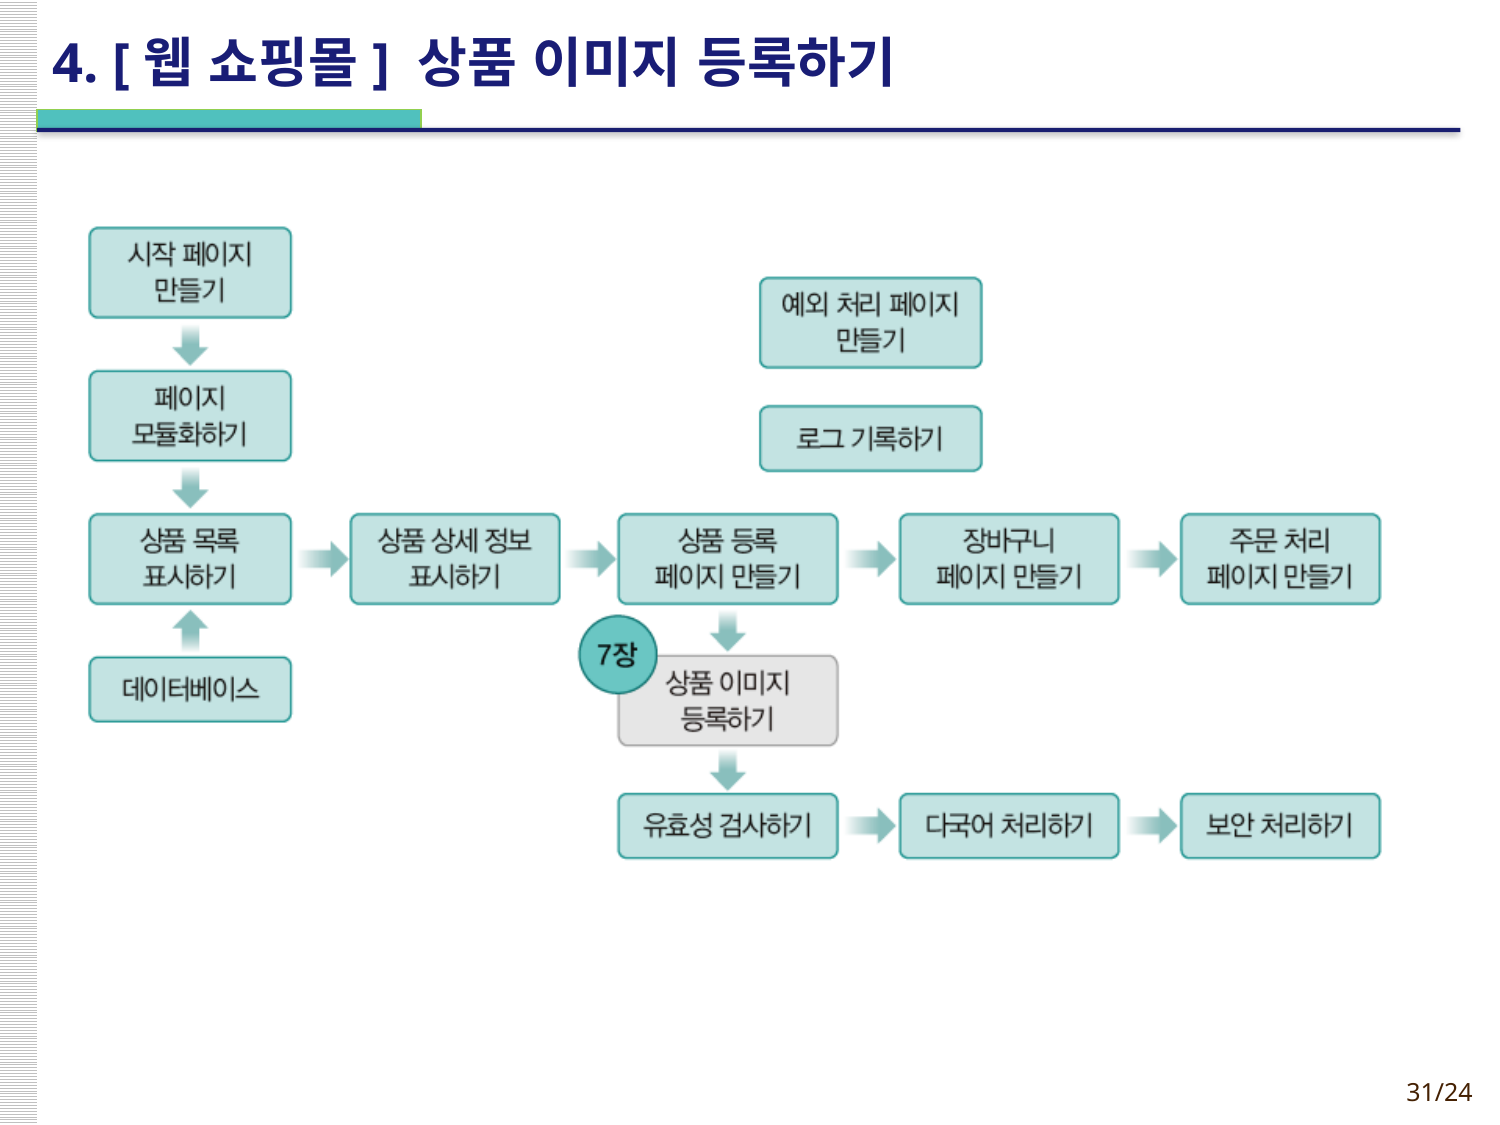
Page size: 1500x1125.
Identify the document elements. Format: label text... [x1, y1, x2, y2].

title 4. [웹 쇼핑몰] 상품 이미지 등록하기 [37, 13, 1278, 109]
picture [76, 219, 1396, 874]
